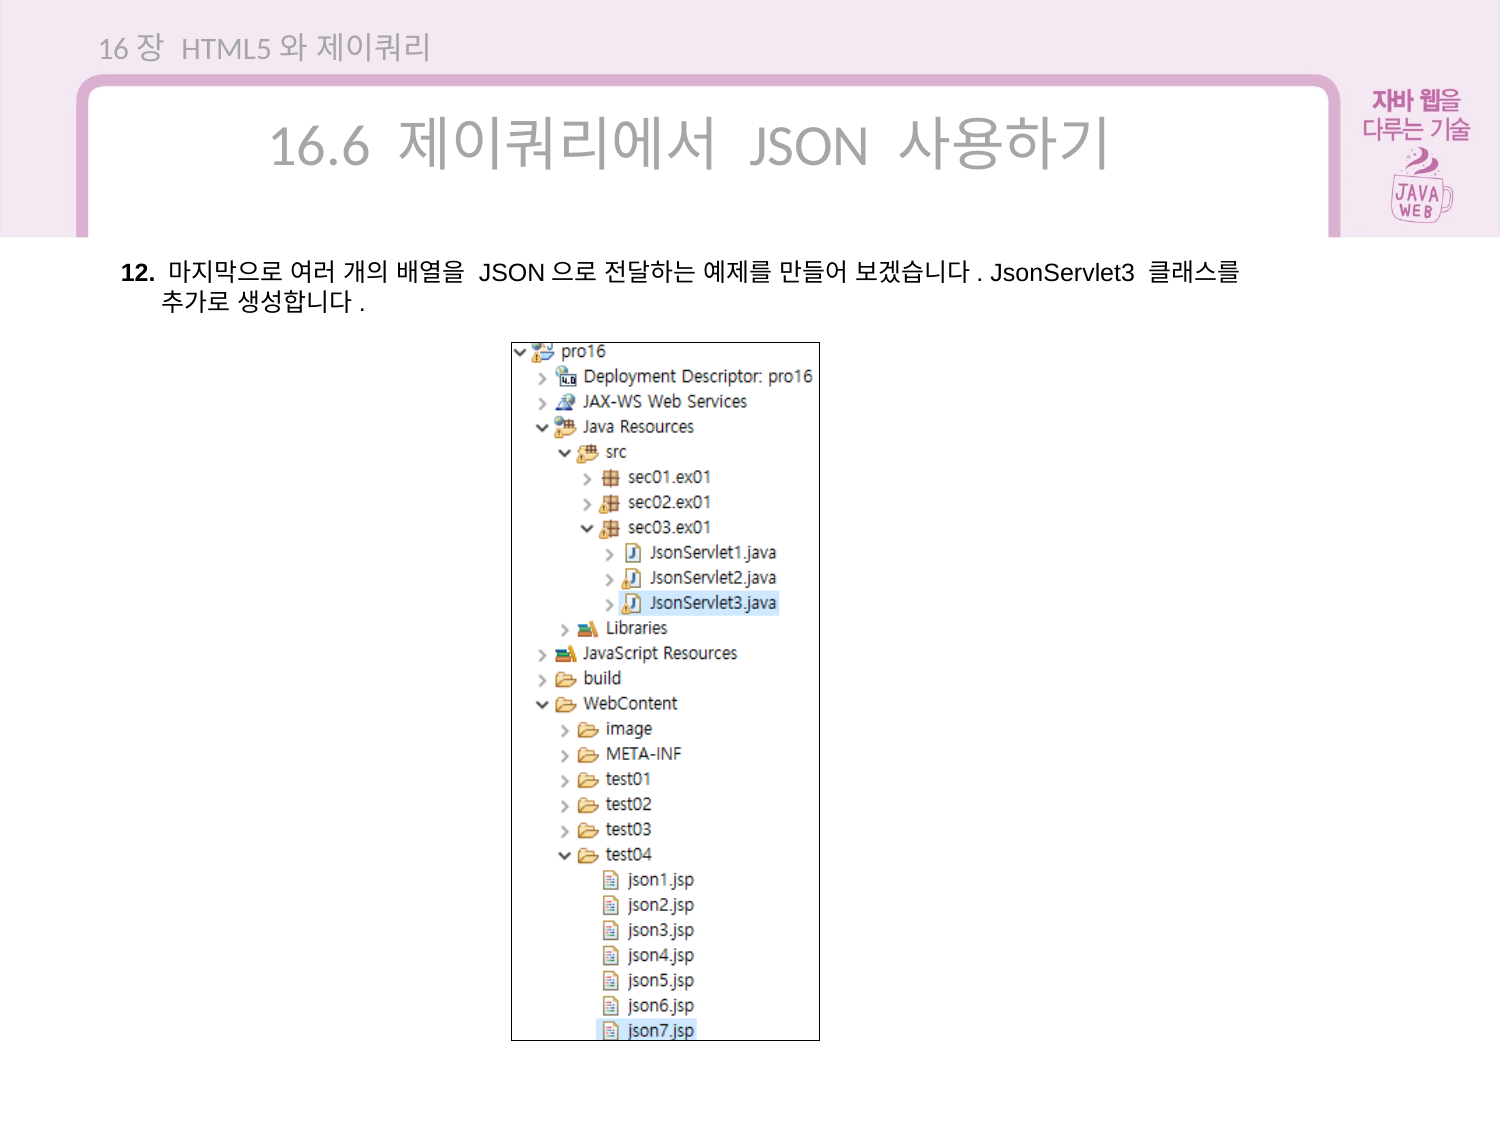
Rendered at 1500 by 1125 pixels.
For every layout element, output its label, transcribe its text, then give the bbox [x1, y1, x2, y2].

text_box 16장 HTML5와 제이쿼리 [82, 0, 1133, 74]
text_box 16.6 제이쿼리에서 JSON 사용하기 [164, 99, 1215, 185]
text_box 12. 마지막으로 여러 개의 배열을 JSON으로 전달하는 예제를 만들어 보겠습니다. JsonServlet3 클래스를 추가로 생성합니다. [106, 249, 1368, 324]
picture [0, 0, 1500, 1125]
